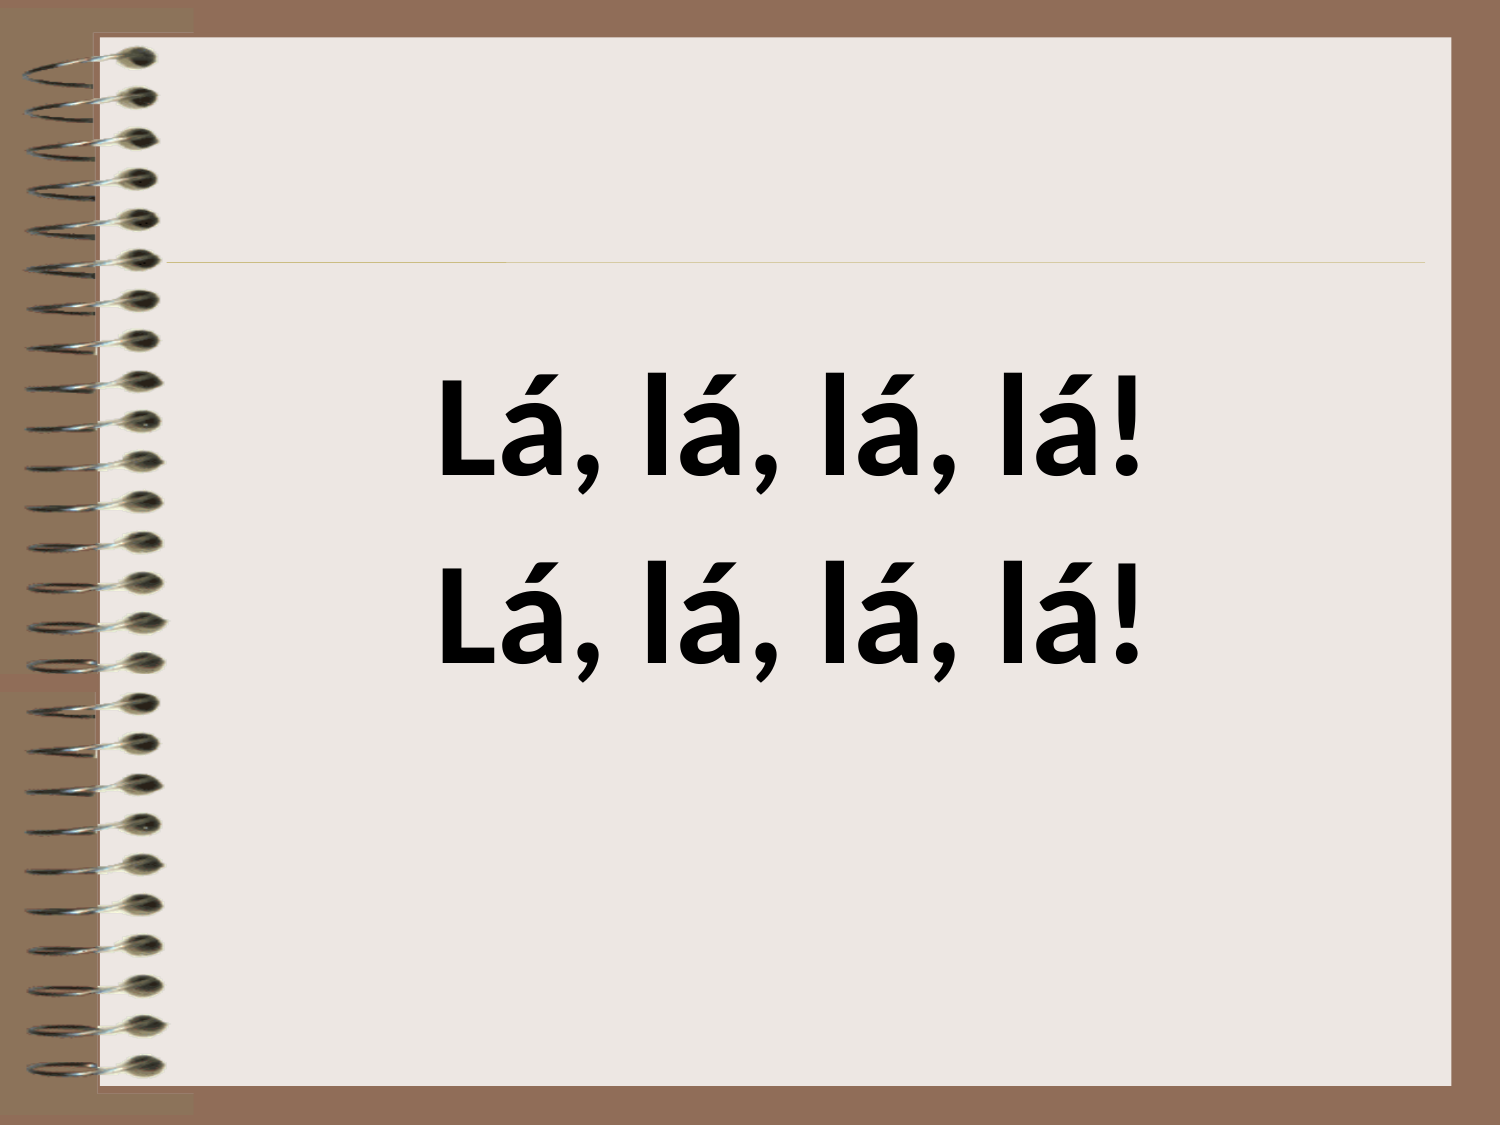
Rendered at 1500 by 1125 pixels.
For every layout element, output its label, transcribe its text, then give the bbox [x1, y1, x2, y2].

picture [0, 692, 194, 1115]
text_box Lá, lá, lá, lá! Lá, lá, lá, lá! [212, 309, 1375, 700]
picture [0, 8, 194, 674]
